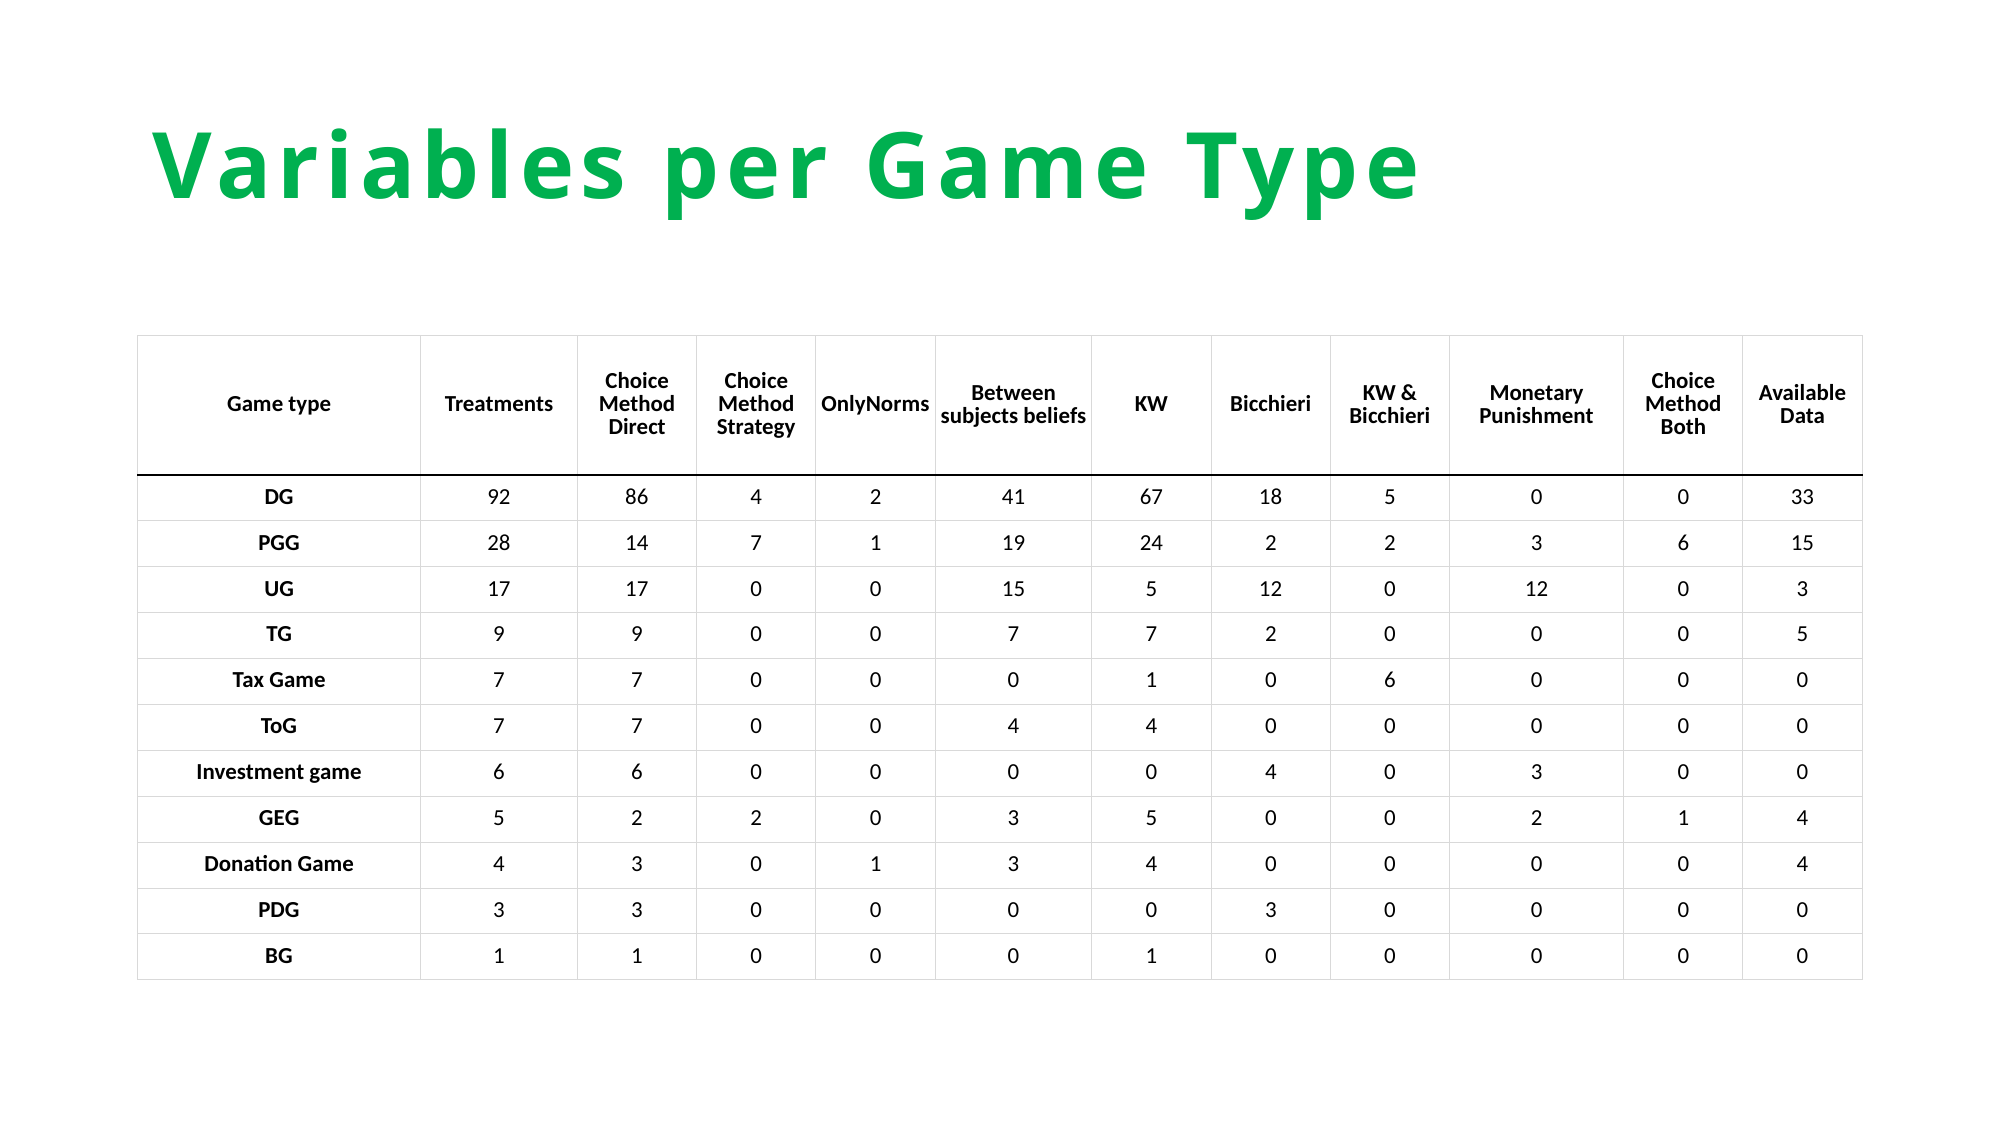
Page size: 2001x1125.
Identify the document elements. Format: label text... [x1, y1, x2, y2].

table_cell 12 [1212, 567, 1330, 612]
table_cell 0 [1331, 567, 1449, 612]
table_header OnlyNorms [816, 336, 935, 474]
table_cell DG [138, 476, 420, 520]
table_cell 0 [697, 613, 815, 658]
table_cell 5 [1092, 567, 1211, 612]
table_cell ToG [138, 705, 420, 750]
table_cell 3 [1450, 751, 1623, 796]
table_cell 0 [936, 751, 1091, 796]
table_cell 5 [1331, 476, 1449, 520]
table_cell 4 [1092, 705, 1211, 750]
table_cell 0 [697, 659, 815, 704]
table_cell 19 [936, 521, 1091, 566]
table_cell 0 [816, 797, 935, 842]
table_cell TG [138, 613, 420, 658]
table_cell 6 [421, 751, 577, 796]
table_cell 2 [697, 797, 815, 842]
table_cell 18 [1212, 476, 1330, 520]
table_header Bicchieri [1212, 336, 1330, 474]
table_cell 41 [936, 476, 1091, 520]
table_cell 3 [578, 889, 696, 933]
table_header Monetary Punishment [1450, 336, 1623, 474]
table_cell 7 [936, 613, 1091, 658]
table_cell 0 [1624, 659, 1742, 704]
table_cell 0 [1743, 751, 1862, 796]
table_cell 0 [697, 705, 815, 750]
table_cell 4 [1212, 751, 1330, 796]
table_cell 0 [1331, 751, 1449, 796]
table_cell UG [138, 567, 420, 612]
table_header KW [1092, 336, 1211, 474]
table_cell 12 [1450, 567, 1623, 612]
table_cell 67 [1092, 476, 1211, 520]
table_cell GEG [138, 797, 420, 842]
table_cell 0 [1212, 797, 1330, 842]
table_header Choice Method Strategy [697, 336, 815, 474]
table_cell 0 [816, 751, 935, 796]
table_cell 2 [1331, 521, 1449, 566]
table_cell 7 [1092, 613, 1211, 658]
table_cell 0 [816, 659, 935, 704]
table_cell 0 [816, 889, 935, 933]
table_cell 9 [421, 613, 577, 658]
table_cell 1 [1092, 659, 1211, 704]
table_cell 0 [1450, 613, 1623, 658]
table_cell 0 [1624, 934, 1742, 979]
table_header Game type [138, 336, 420, 474]
table_cell 0 [936, 889, 1091, 933]
table_cell 0 [1331, 889, 1449, 933]
table_cell 0 [1743, 934, 1862, 979]
table_cell 0 [936, 934, 1091, 979]
table_cell 33 [1743, 476, 1862, 520]
table_cell 2 [816, 476, 935, 520]
table_cell 1 [1092, 934, 1211, 979]
table_cell 2 [1450, 797, 1623, 842]
table_cell 0 [1212, 659, 1330, 704]
table_cell 2 [1212, 613, 1330, 658]
table_cell 4 [1743, 843, 1862, 888]
table_cell 0 [816, 567, 935, 612]
table_header Available Data [1743, 336, 1862, 474]
table_cell 14 [578, 521, 696, 566]
table_cell 0 [1212, 843, 1330, 888]
table_cell 0 [1331, 613, 1449, 658]
table_cell 0 [1331, 797, 1449, 842]
table_cell 0 [816, 613, 935, 658]
table_cell 7 [578, 659, 696, 704]
table_cell 0 [1624, 751, 1742, 796]
table_cell 4 [421, 843, 577, 888]
table_cell 0 [1212, 934, 1330, 979]
table_cell 4 [1743, 797, 1862, 842]
table_cell 1 [816, 521, 935, 566]
table_cell 7 [697, 521, 815, 566]
table_cell 0 [1331, 705, 1449, 750]
table_cell 6 [1331, 659, 1449, 704]
table_header Between subjects beliefs [936, 336, 1091, 474]
table_header KW & Bicchieri [1331, 336, 1449, 474]
table_cell 28 [421, 521, 577, 566]
table_cell Investment game [138, 751, 420, 796]
table_cell Tax Game [138, 659, 420, 704]
table_cell 0 [697, 843, 815, 888]
table_cell 3 [936, 797, 1091, 842]
table_cell 5 [421, 797, 577, 842]
table_cell 0 [1212, 705, 1330, 750]
table_cell 7 [421, 705, 577, 750]
table_cell 1 [421, 934, 577, 979]
table_cell 0 [1624, 613, 1742, 658]
table_cell 0 [697, 567, 815, 612]
table_header Choice Method Both [1624, 336, 1742, 474]
table_cell 0 [1450, 934, 1623, 979]
table_header Treatments [421, 336, 577, 474]
table_cell 2 [578, 797, 696, 842]
table_cell 15 [1743, 521, 1862, 566]
table_cell 1 [1624, 797, 1742, 842]
table_cell 4 [697, 476, 815, 520]
table_cell 0 [1743, 659, 1862, 704]
table_cell 0 [1624, 843, 1742, 888]
table_cell 0 [1092, 889, 1211, 933]
table_cell 15 [936, 567, 1091, 612]
table_cell PDG [138, 889, 420, 933]
table_cell 3 [578, 843, 696, 888]
table_cell 4 [936, 705, 1091, 750]
table_cell 3 [1743, 567, 1862, 612]
table_cell 0 [1450, 843, 1623, 888]
table_header Choice Method Direct [578, 336, 696, 474]
table_cell 7 [578, 705, 696, 750]
table_cell 17 [421, 567, 577, 612]
table_cell 1 [816, 843, 935, 888]
table_cell 0 [1743, 889, 1862, 933]
table_cell 0 [1450, 659, 1623, 704]
table_cell 0 [1450, 476, 1623, 520]
table_cell 0 [1331, 934, 1449, 979]
table_cell 3 [1212, 889, 1330, 933]
table_cell 0 [1743, 705, 1862, 750]
table_cell 0 [1450, 705, 1623, 750]
table_cell 86 [578, 476, 696, 520]
table_cell 0 [697, 751, 815, 796]
table_cell 1 [578, 934, 696, 979]
table_cell 3 [1450, 521, 1623, 566]
table_cell 0 [816, 934, 935, 979]
table_cell 9 [578, 613, 696, 658]
table_cell Donation Game [138, 843, 420, 888]
table_cell 6 [1624, 521, 1742, 566]
table_cell 92 [421, 476, 577, 520]
table_cell BG [138, 934, 420, 979]
table_cell 0 [697, 889, 815, 933]
table_cell 24 [1092, 521, 1211, 566]
table_cell 7 [421, 659, 577, 704]
table_cell 0 [697, 934, 815, 979]
table_cell 0 [936, 659, 1091, 704]
title Variables per Game Type [137, 59, 1863, 278]
table_cell 4 [1092, 843, 1211, 888]
table_cell 0 [1092, 751, 1211, 796]
table_cell 0 [816, 705, 935, 750]
table_cell 6 [578, 751, 696, 796]
table_cell 2 [1212, 521, 1330, 566]
table_cell 5 [1743, 613, 1862, 658]
table_cell PGG [138, 521, 420, 566]
table_cell 0 [1624, 567, 1742, 612]
table_cell 0 [1624, 889, 1742, 933]
table_cell 17 [578, 567, 696, 612]
table_cell 0 [1331, 843, 1449, 888]
table_cell 3 [421, 889, 577, 933]
table_cell 3 [936, 843, 1091, 888]
table_cell 0 [1624, 476, 1742, 520]
table_cell 5 [1092, 797, 1211, 842]
table_cell 0 [1450, 889, 1623, 933]
table_cell 0 [1624, 705, 1742, 750]
